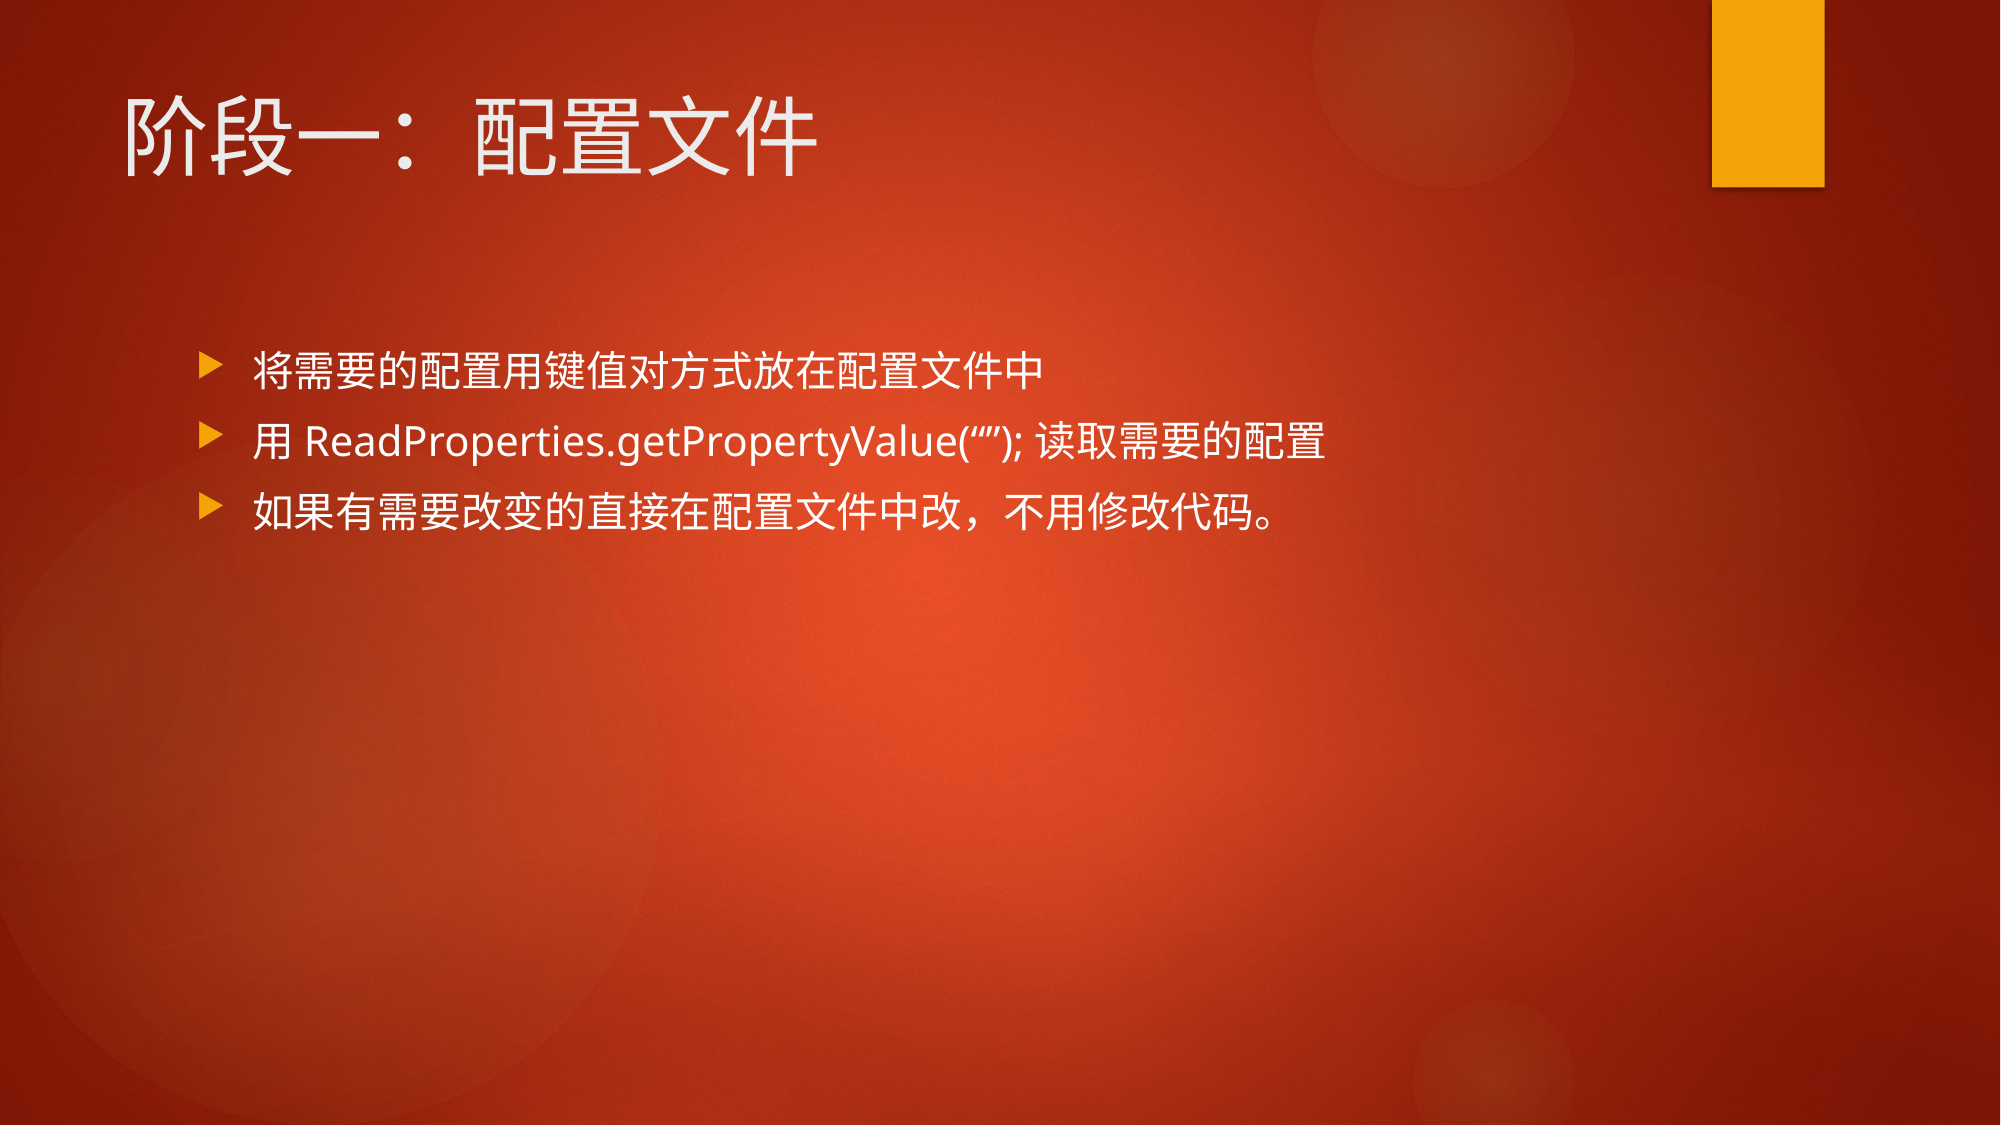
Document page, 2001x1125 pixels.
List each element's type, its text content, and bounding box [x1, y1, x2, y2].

list 将需要的配置用键值对方式放在配置文件中 用ReadProperties.getPropertyValue(“”);读取需要的配置 如果有需要改变的直接在配置文件中改，不用修改代码。 [181, 336, 1649, 1025]
title 阶段一：配置文件 [106, 74, 1649, 304]
